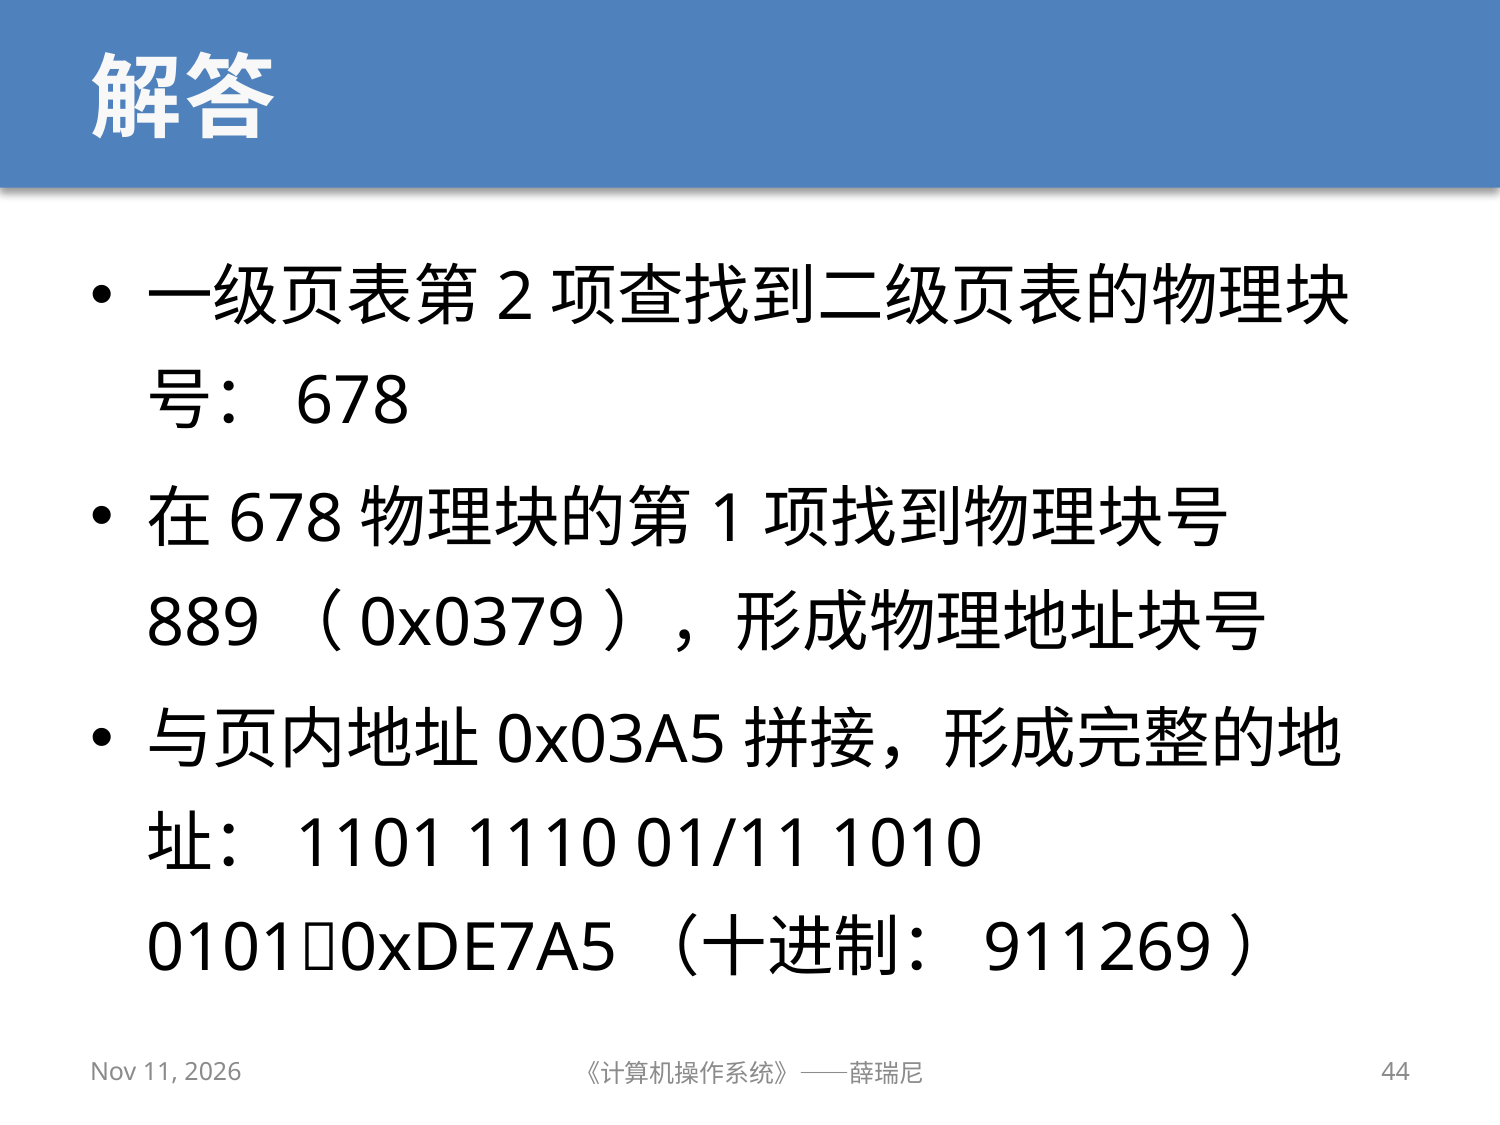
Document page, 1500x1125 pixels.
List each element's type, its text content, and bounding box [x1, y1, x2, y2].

list 一级页表第2项查找到二级页表的物理块号：678 在678物理块的第1项找到物理块号889（0x0379），形成物理地址块号 与页内地址0x03A5拼接，形成完整的地址：1101 1110 01/11 1010 01010xDE7A5（十进制：911269） [75, 221, 1425, 1021]
title 解答 [75, 0, 1425, 188]
slide_number 44 [1074, 1042, 1425, 1103]
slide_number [75, 1042, 425, 1103]
footer 《计算机操作系统》——薛瑞尼 [512, 1042, 988, 1103]
